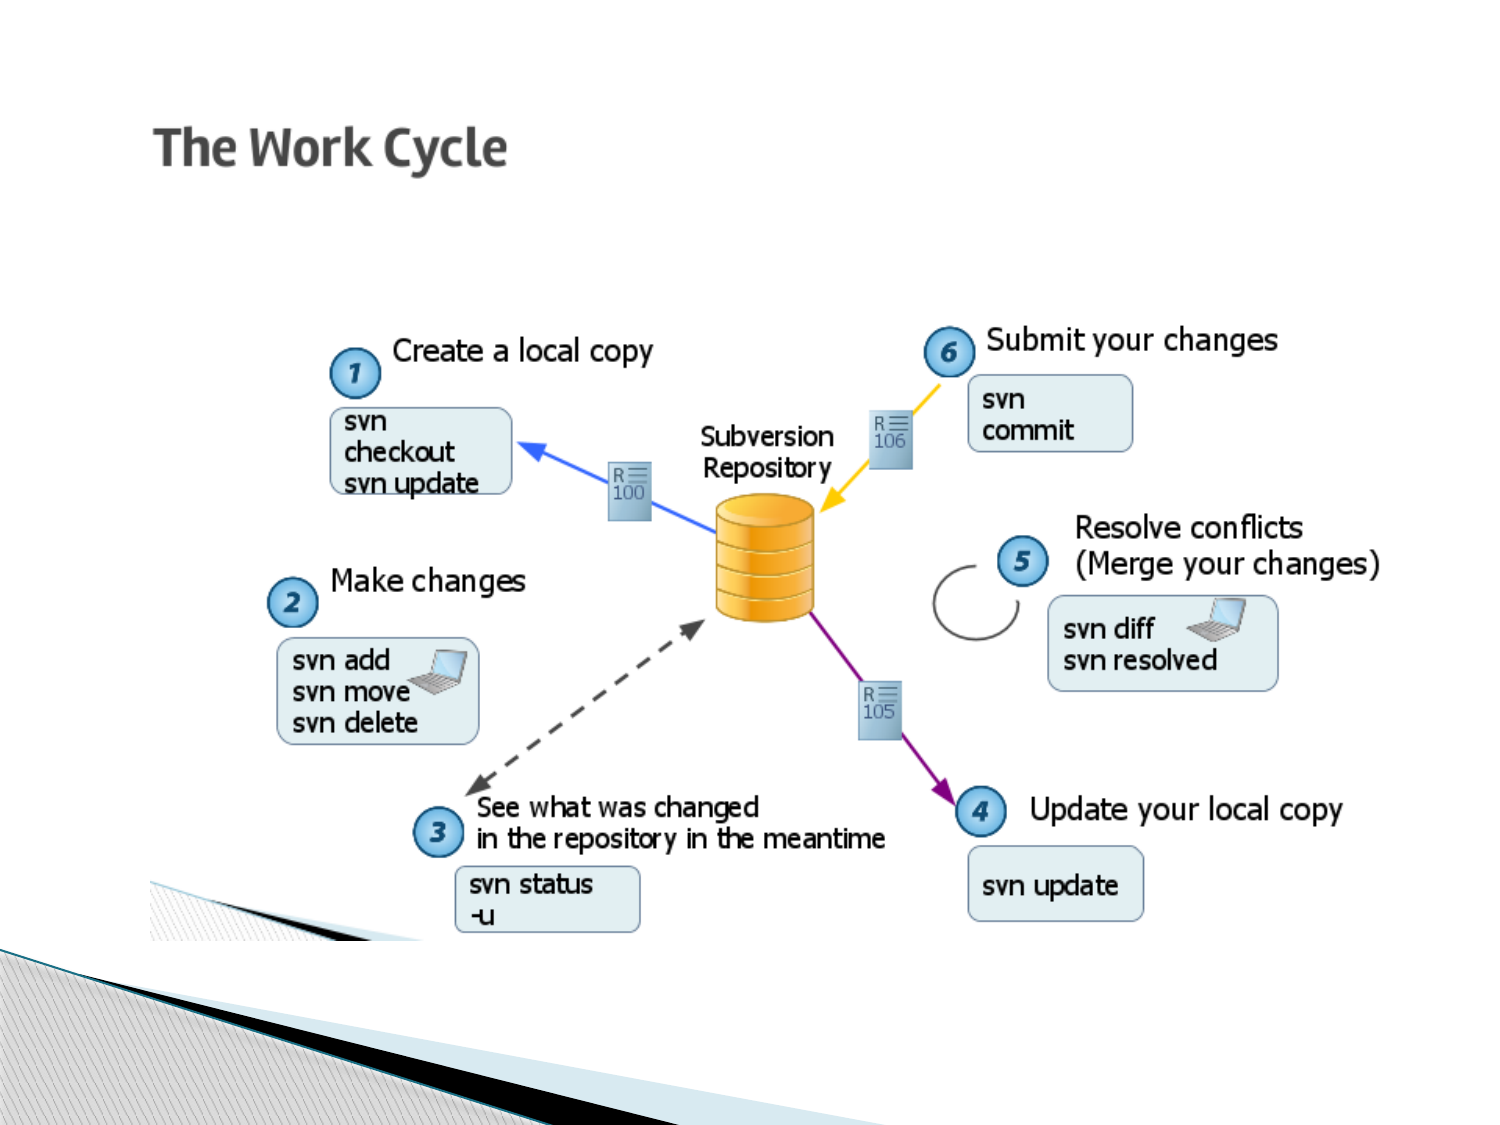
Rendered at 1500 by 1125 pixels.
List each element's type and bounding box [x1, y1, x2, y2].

picture [149, 99, 1387, 941]
